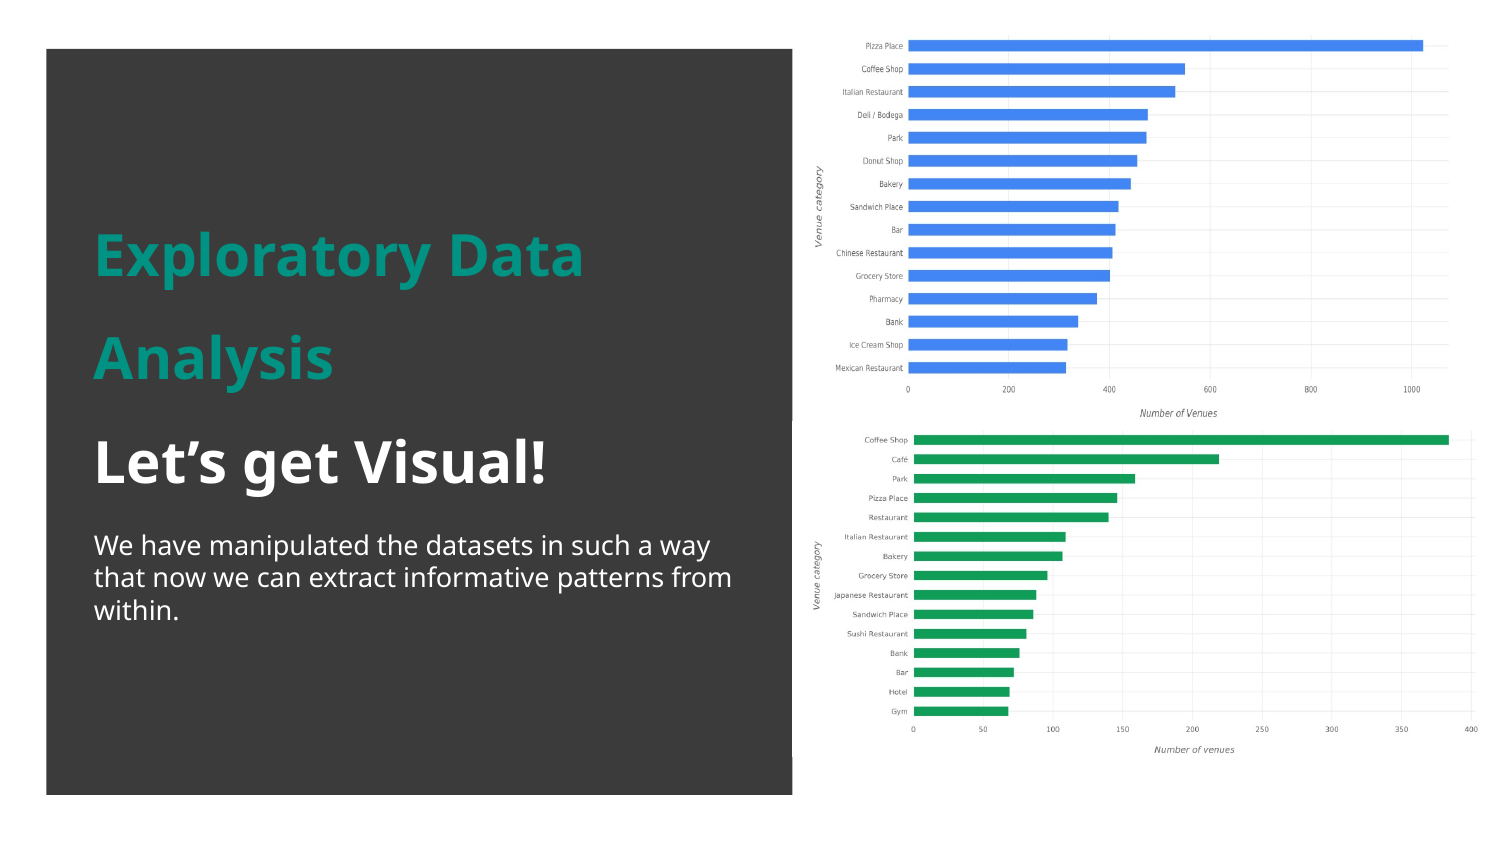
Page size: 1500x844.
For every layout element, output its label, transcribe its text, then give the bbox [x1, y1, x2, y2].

picture [792, 24, 1500, 758]
text_box [46, 48, 793, 795]
list Exploratory Data Analysis Let’s get Visual! We have manipulated the datasets in such a way that now we can extract informative patterns from within. [78, 86, 760, 757]
